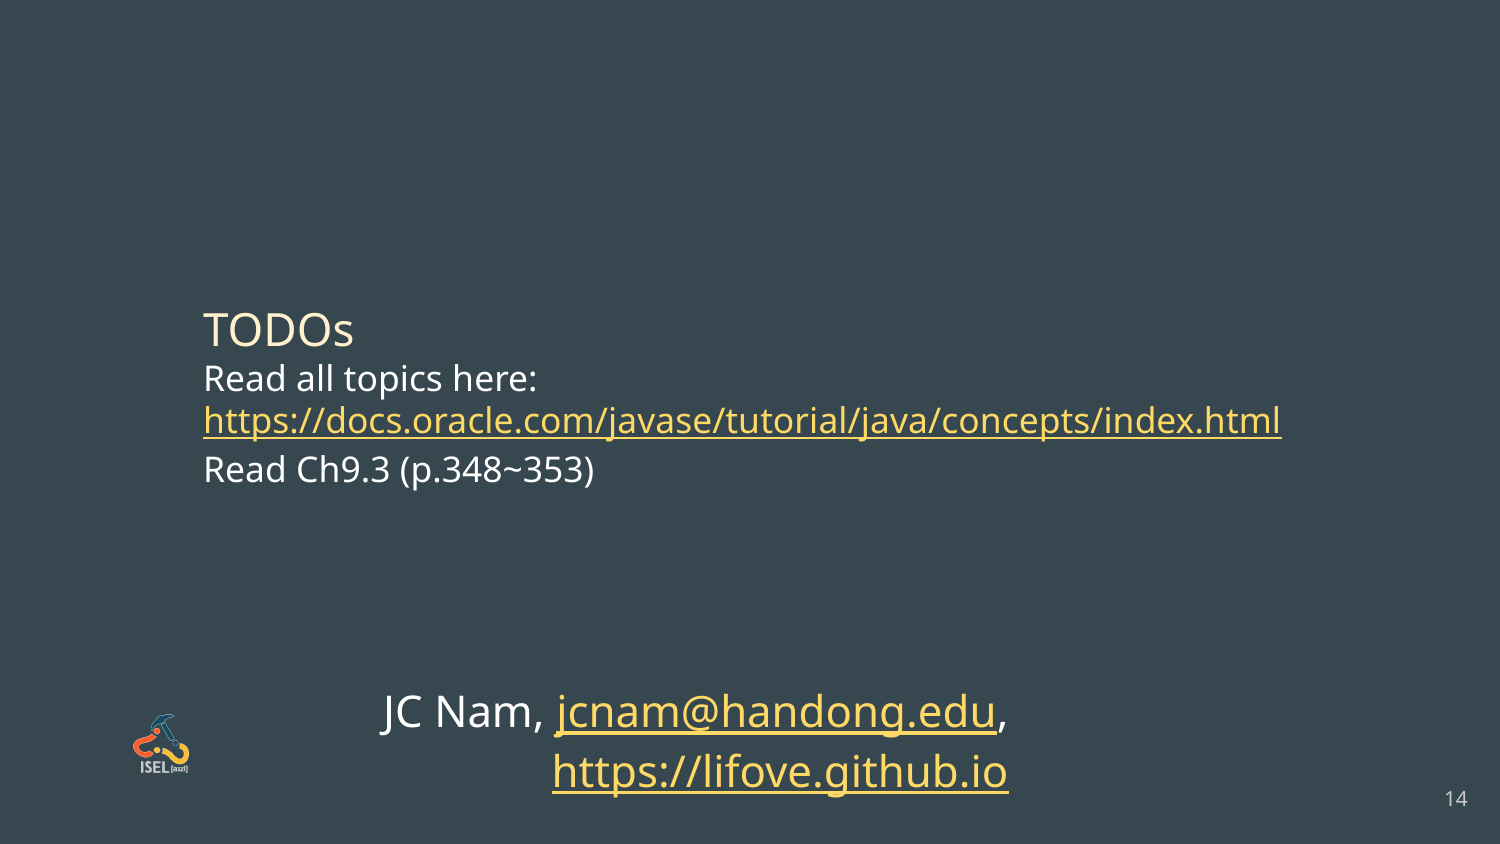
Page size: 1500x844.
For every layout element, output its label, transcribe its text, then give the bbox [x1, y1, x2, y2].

picture [133, 714, 189, 773]
slide_number ‹#› [1392, 767, 1483, 833]
text_box TODOs Read all topics here: https://docs.oracle.com/javase/tutorial/java/concepts/index.html Read Ch9.3 (p.348~353) [188, 176, 1471, 472]
list JC Nam, jcnam@handong.edu, https://lifove.github.io [51, 694, 1036, 794]
